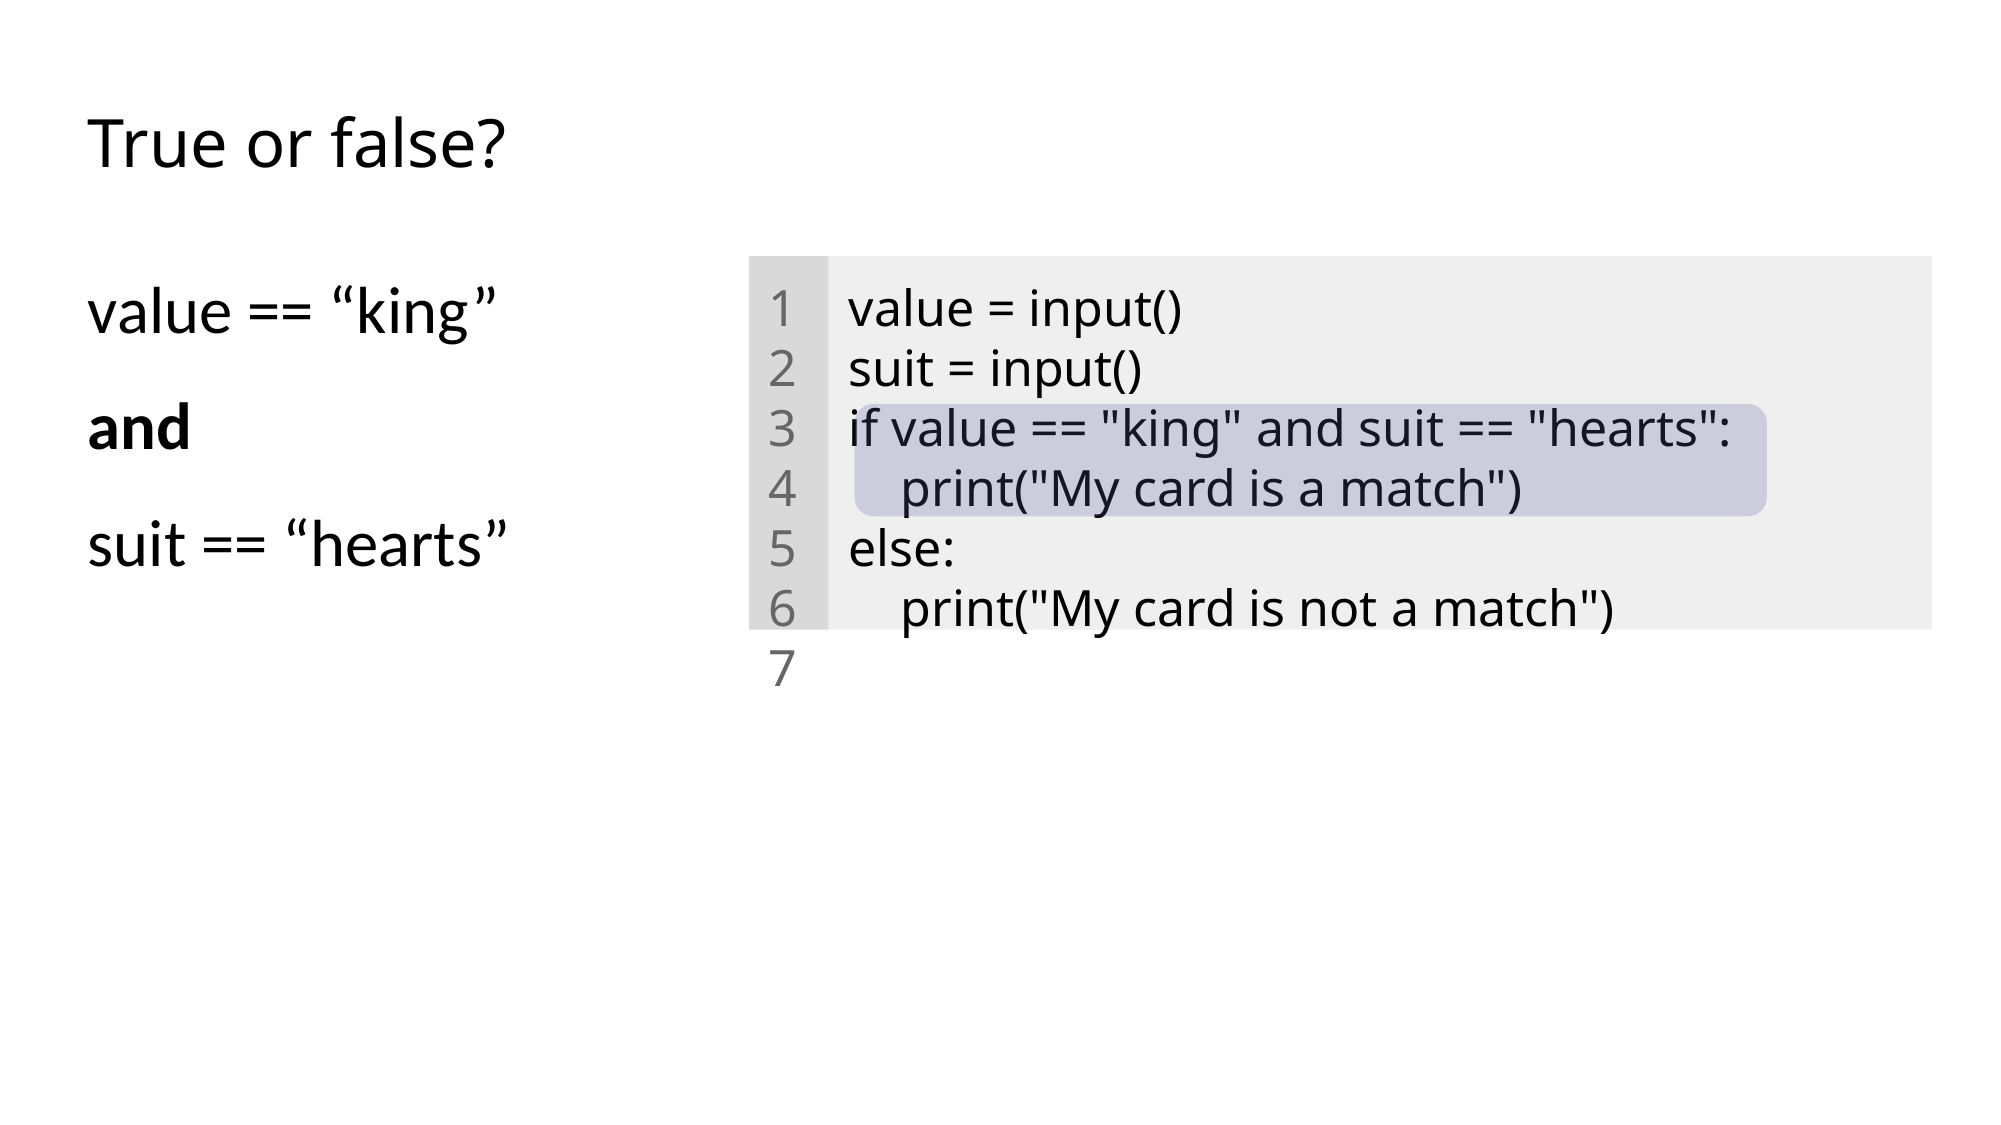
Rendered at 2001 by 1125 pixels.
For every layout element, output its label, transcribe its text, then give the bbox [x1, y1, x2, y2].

list value == “king” and suit == “hearts” [67, 255, 666, 1057]
text_box [854, 403, 1767, 517]
text_box 1 2 3 4 5 6 7 [748, 256, 829, 630]
title True or false? [67, 69, 1932, 223]
text_box value = input() suit = input() if value == "king" and suit == "hearts": print("My card is a match") else: print("My card is not a match") [829, 256, 1932, 630]
